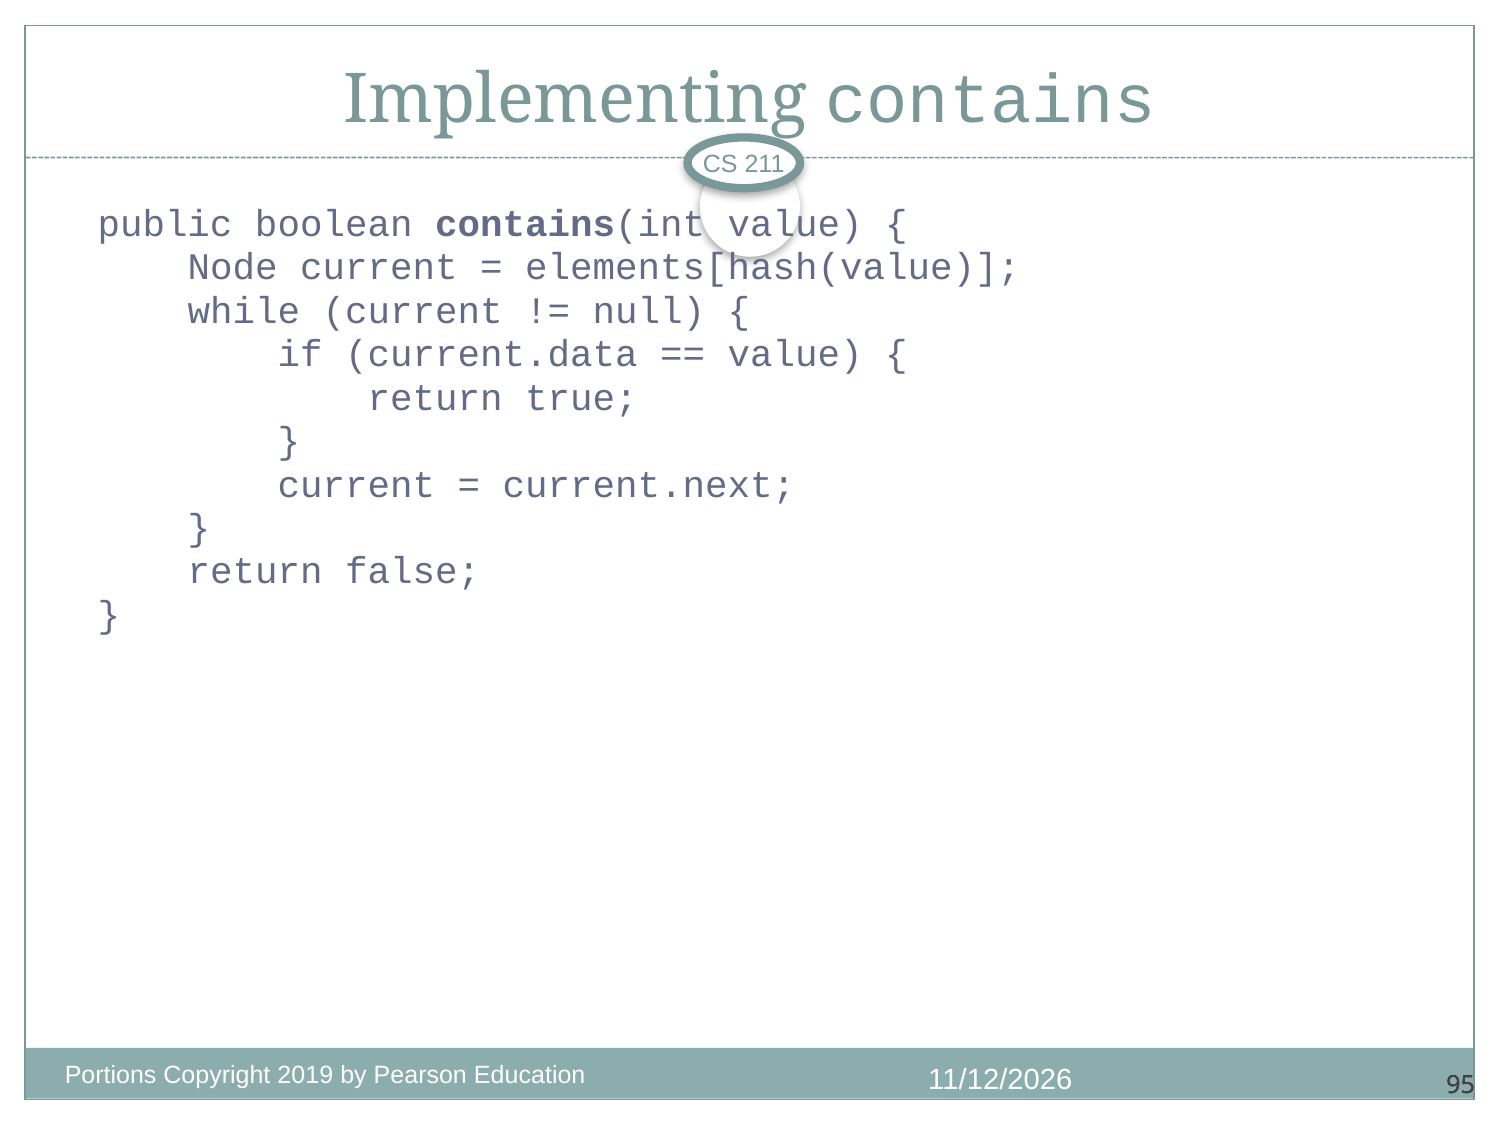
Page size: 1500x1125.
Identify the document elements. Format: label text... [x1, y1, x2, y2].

footer Portions Copyright 2019 by Pearson Education [50, 1051, 663, 1112]
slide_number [837, 1052, 1088, 1113]
slide_number CS 211 [675, 137, 813, 188]
title Implementing contains [49, 37, 1450, 144]
list public boolean contains(int value) { Node current = elements[hash(value)]; while (current != null) { if (current.data == value) { return true; } current = current.next; } return false; } [37, 200, 1463, 1038]
